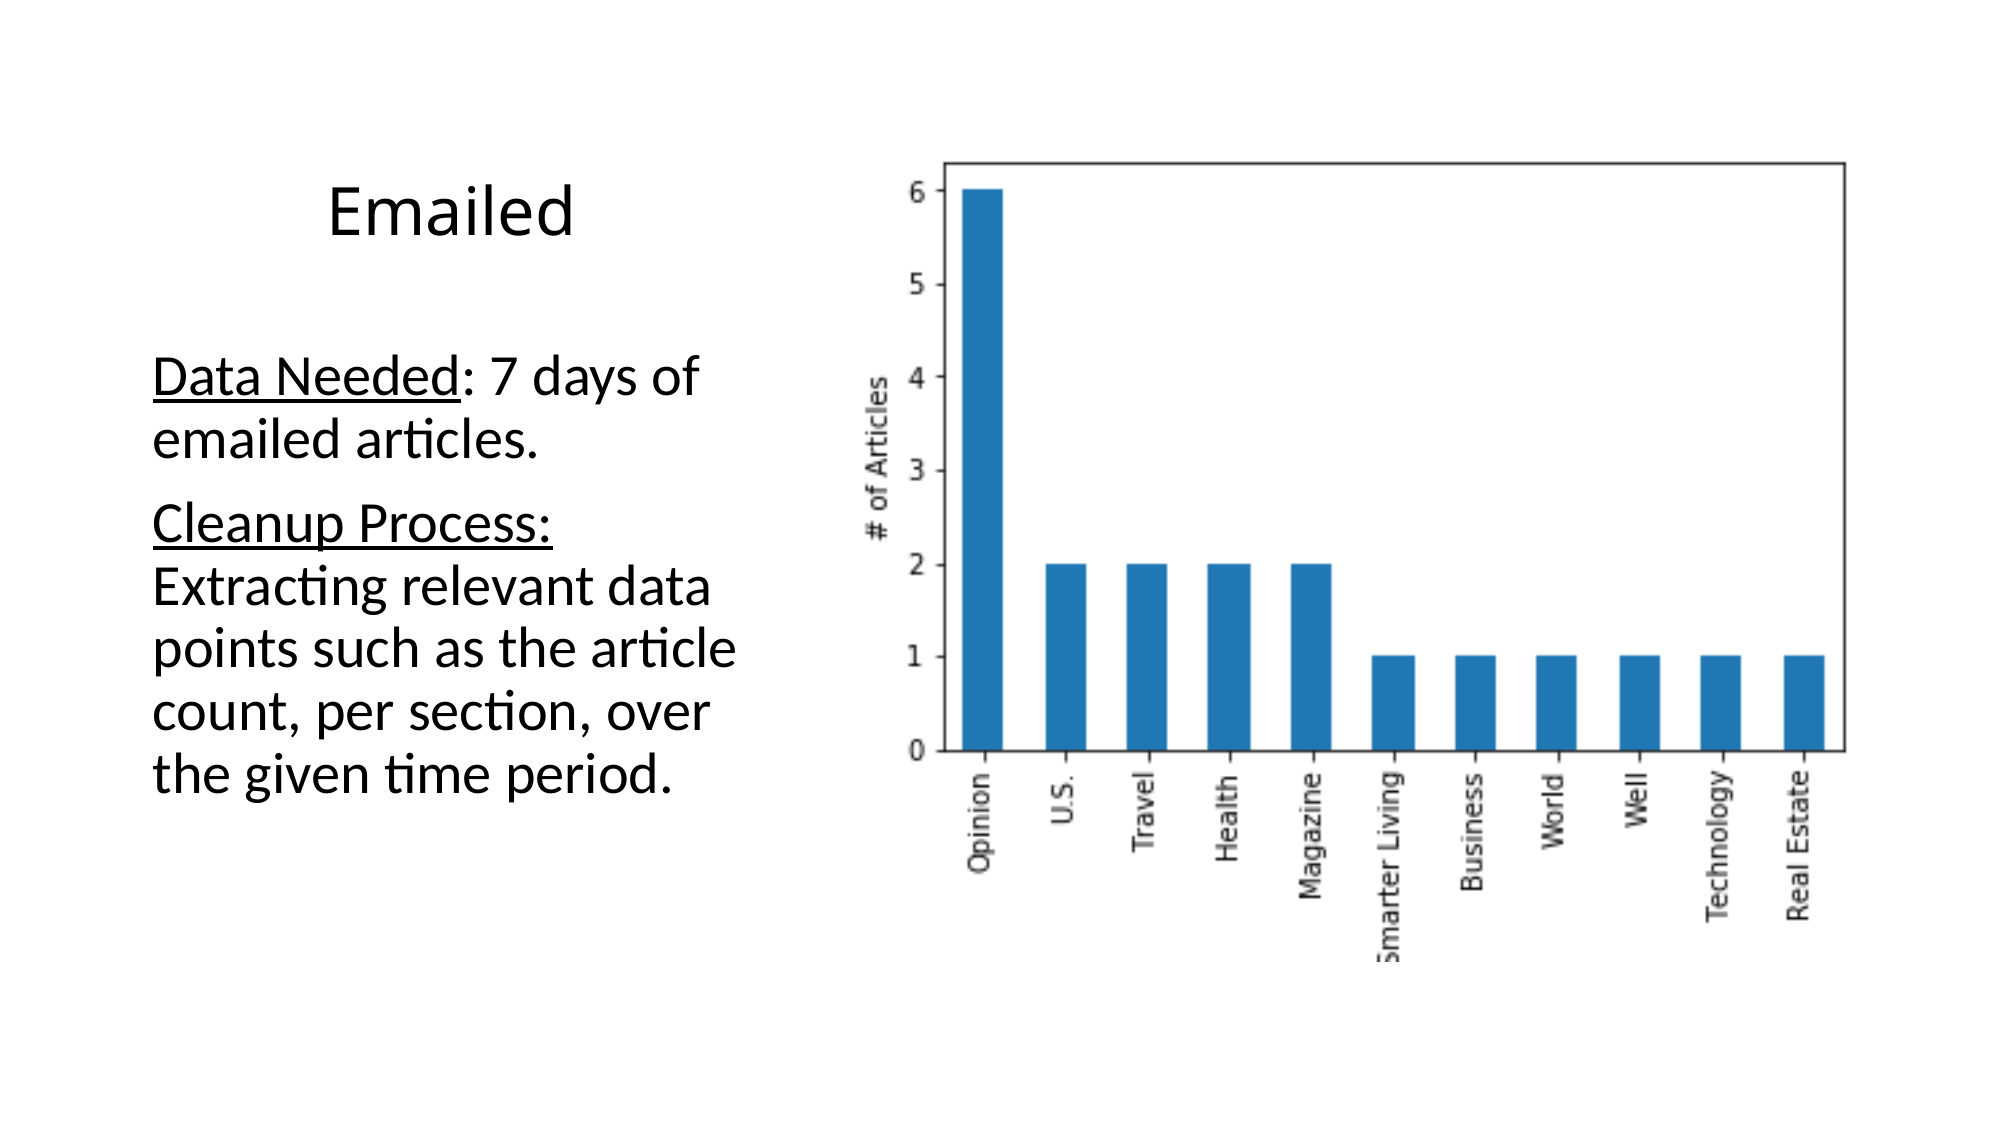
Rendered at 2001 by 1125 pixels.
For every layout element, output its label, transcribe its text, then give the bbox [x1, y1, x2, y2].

picture [850, 161, 1863, 962]
list Data Needed: 7 days of emailed articles. Cleanup Process: Extracting relevant data points such as the article count, per section, over the given time period. [137, 337, 783, 963]
title Emailed [137, 75, 783, 337]
